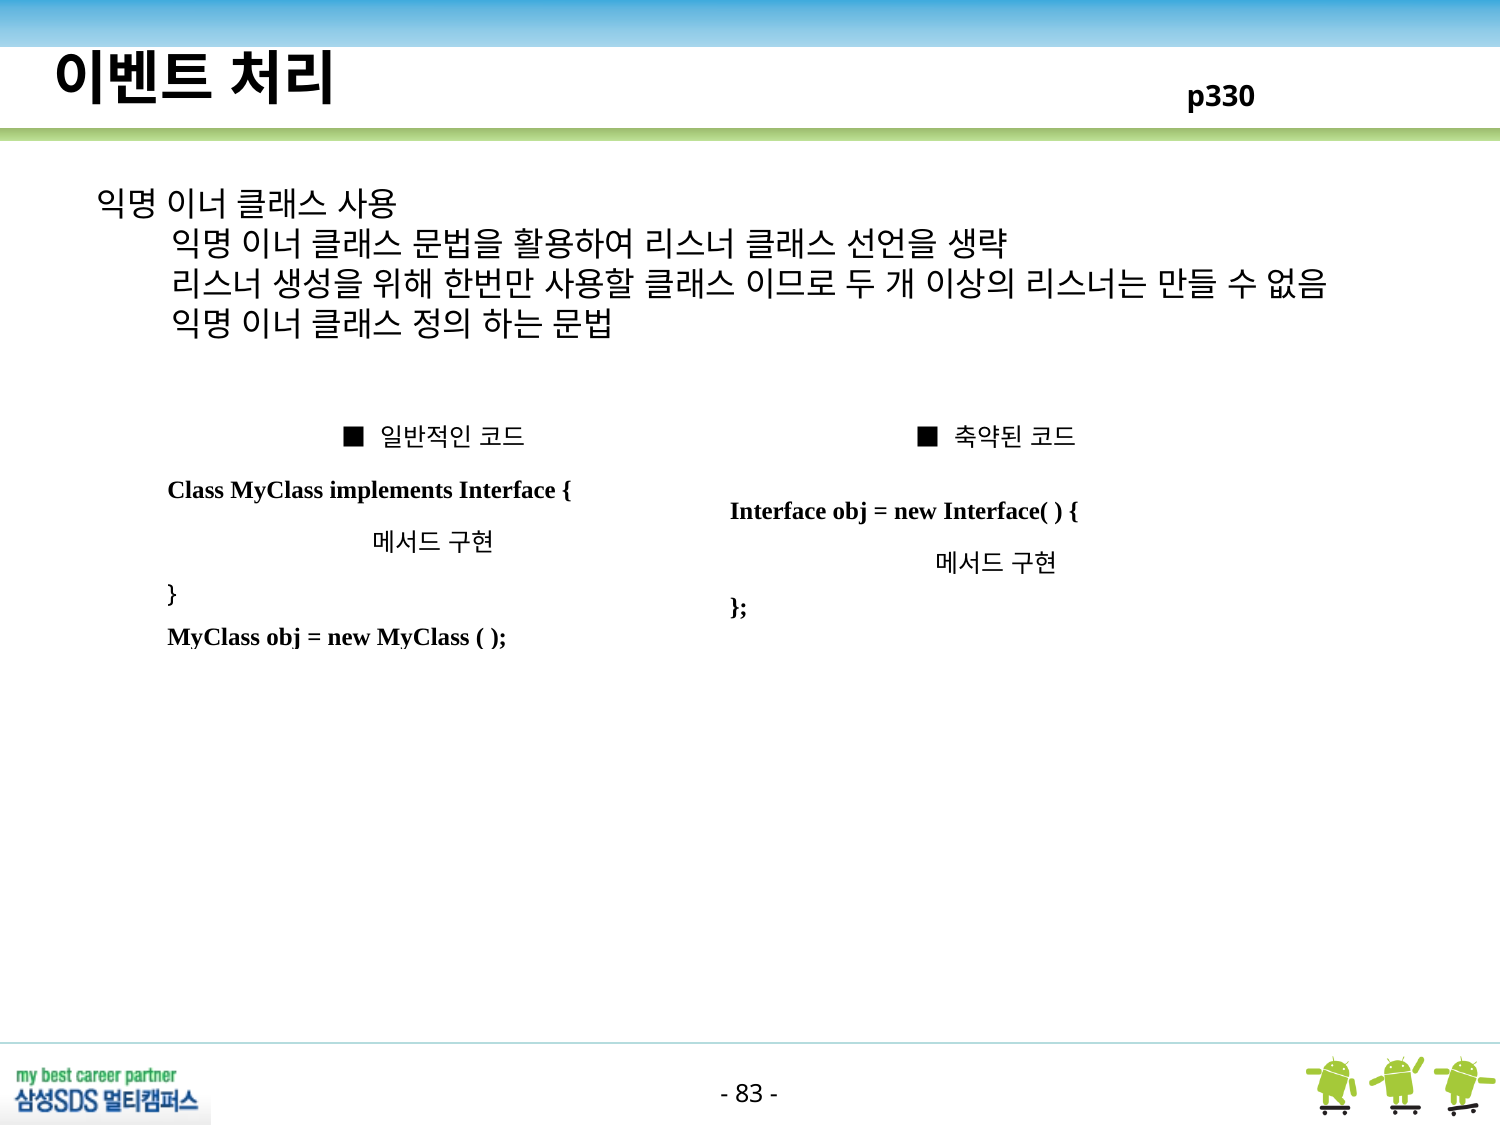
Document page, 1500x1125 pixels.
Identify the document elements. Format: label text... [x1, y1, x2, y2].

text_box p330 [1171, 70, 1500, 120]
picture [1300, 1048, 1500, 1125]
text_box 이벤트 처리 [53, 42, 971, 111]
table_cell Interface obj = new Interface( ) { 메서드 구현 }; [716, 456, 1276, 649]
picture [0, 1060, 211, 1125]
slide_number - 83 - [574, 1070, 925, 1125]
picture [0, 0, 1500, 47]
table_header ■ 일반적인 코드 [153, 411, 714, 454]
table_cell Class MyClass implements Interface { 메서드 구현 } MyClass obj = new MyClass ( ); [153, 456, 714, 649]
text_box 익명 이너 클래스 사용 익명 이너 클래스 문법을 활용하여 리스너 클래스 선언을 생략 리스너 생성을 위해 한번만 사용할 클래스 이므로 두 개 이상의 리스너는 만들 수 없음 익명 이너 클래스 정의 하는 문법 [81, 175, 1430, 351]
table_header ■ 축약된 코드 [716, 411, 1276, 454]
